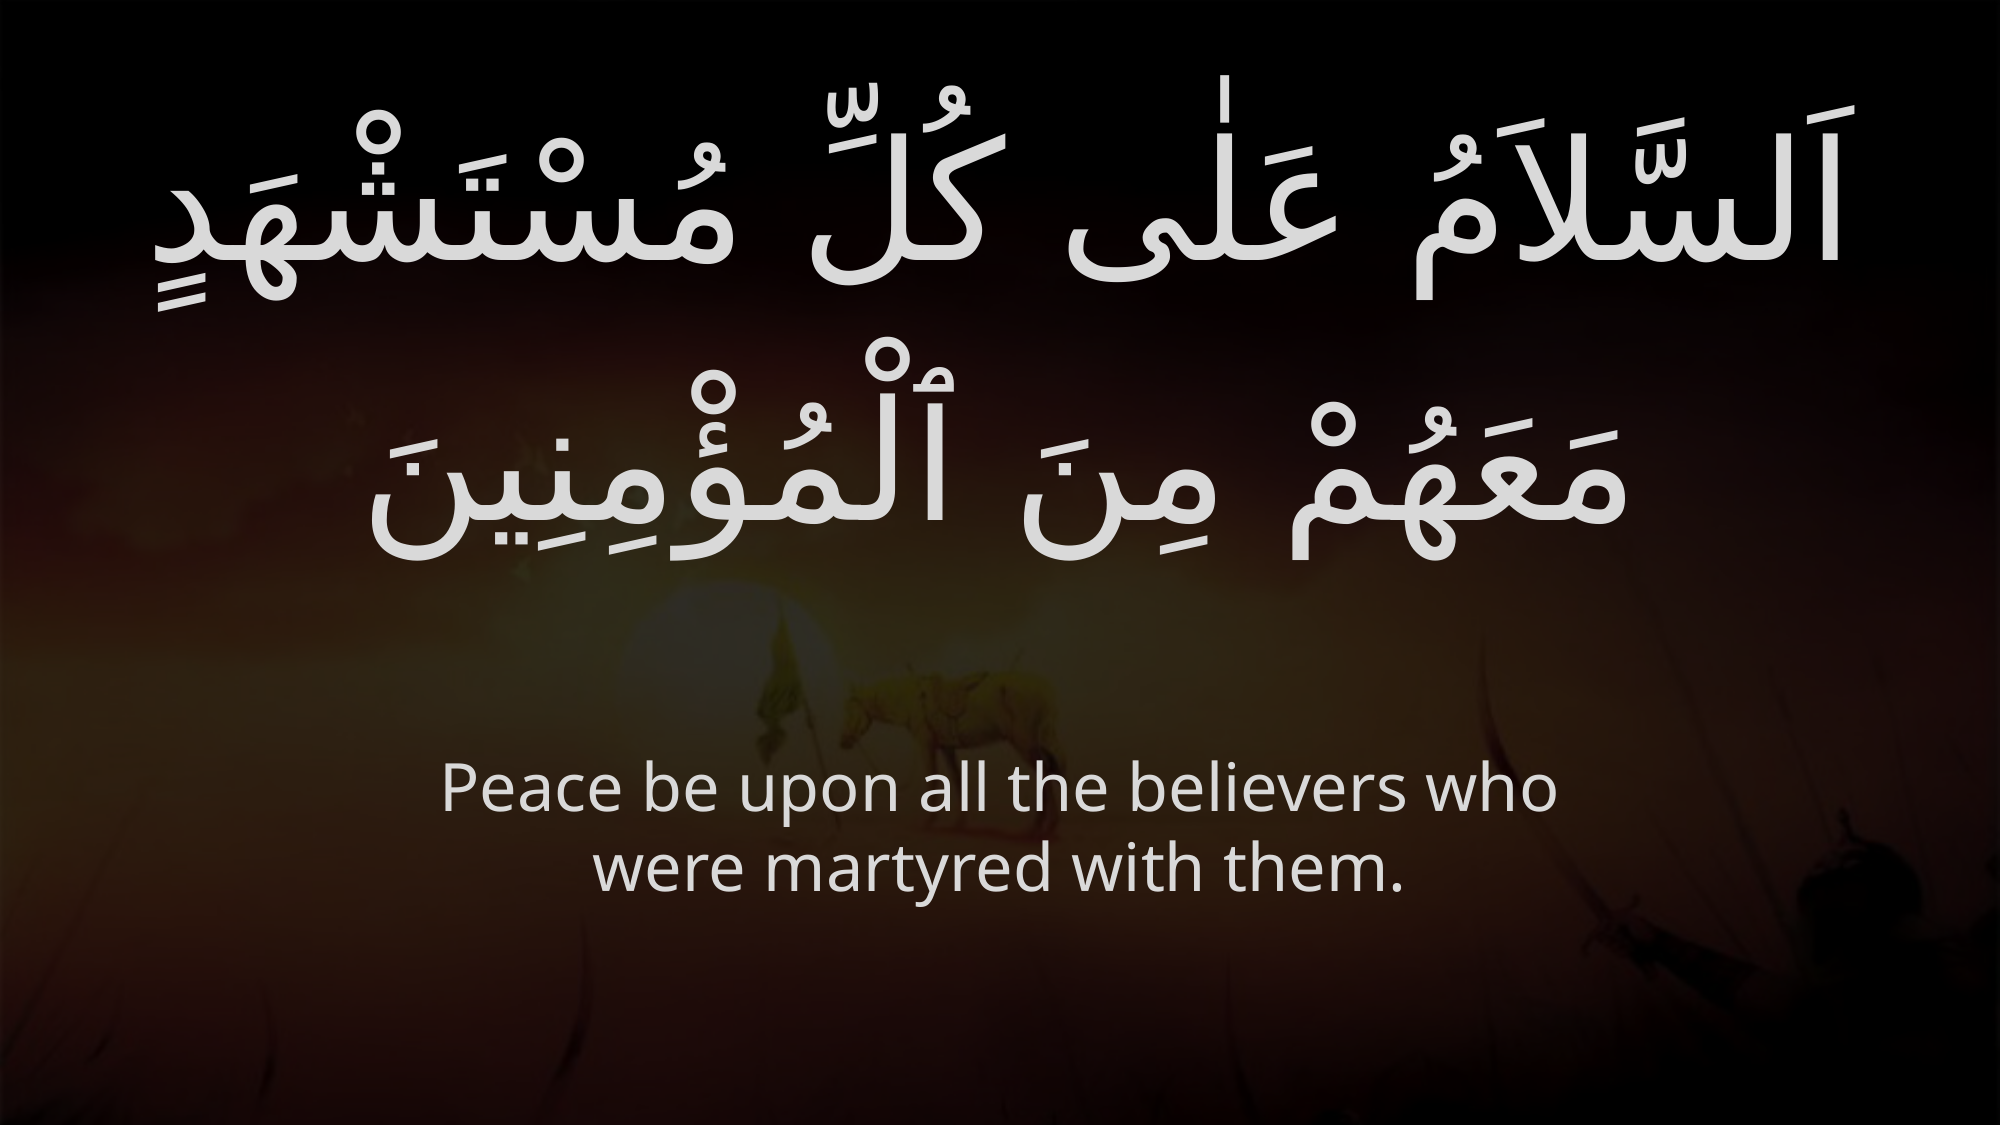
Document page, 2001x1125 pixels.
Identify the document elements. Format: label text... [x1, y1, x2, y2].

title اَلسَّلاَمُ عَلٰى كُلِّ مُسْتَشْهَدٍ مَعَهُمْ مِنَ ٱلْمُؤْمِنِينَ [0, 26, 2000, 562]
list Peace be upon all the believers who were martyred with them. [356, 737, 1644, 1125]
